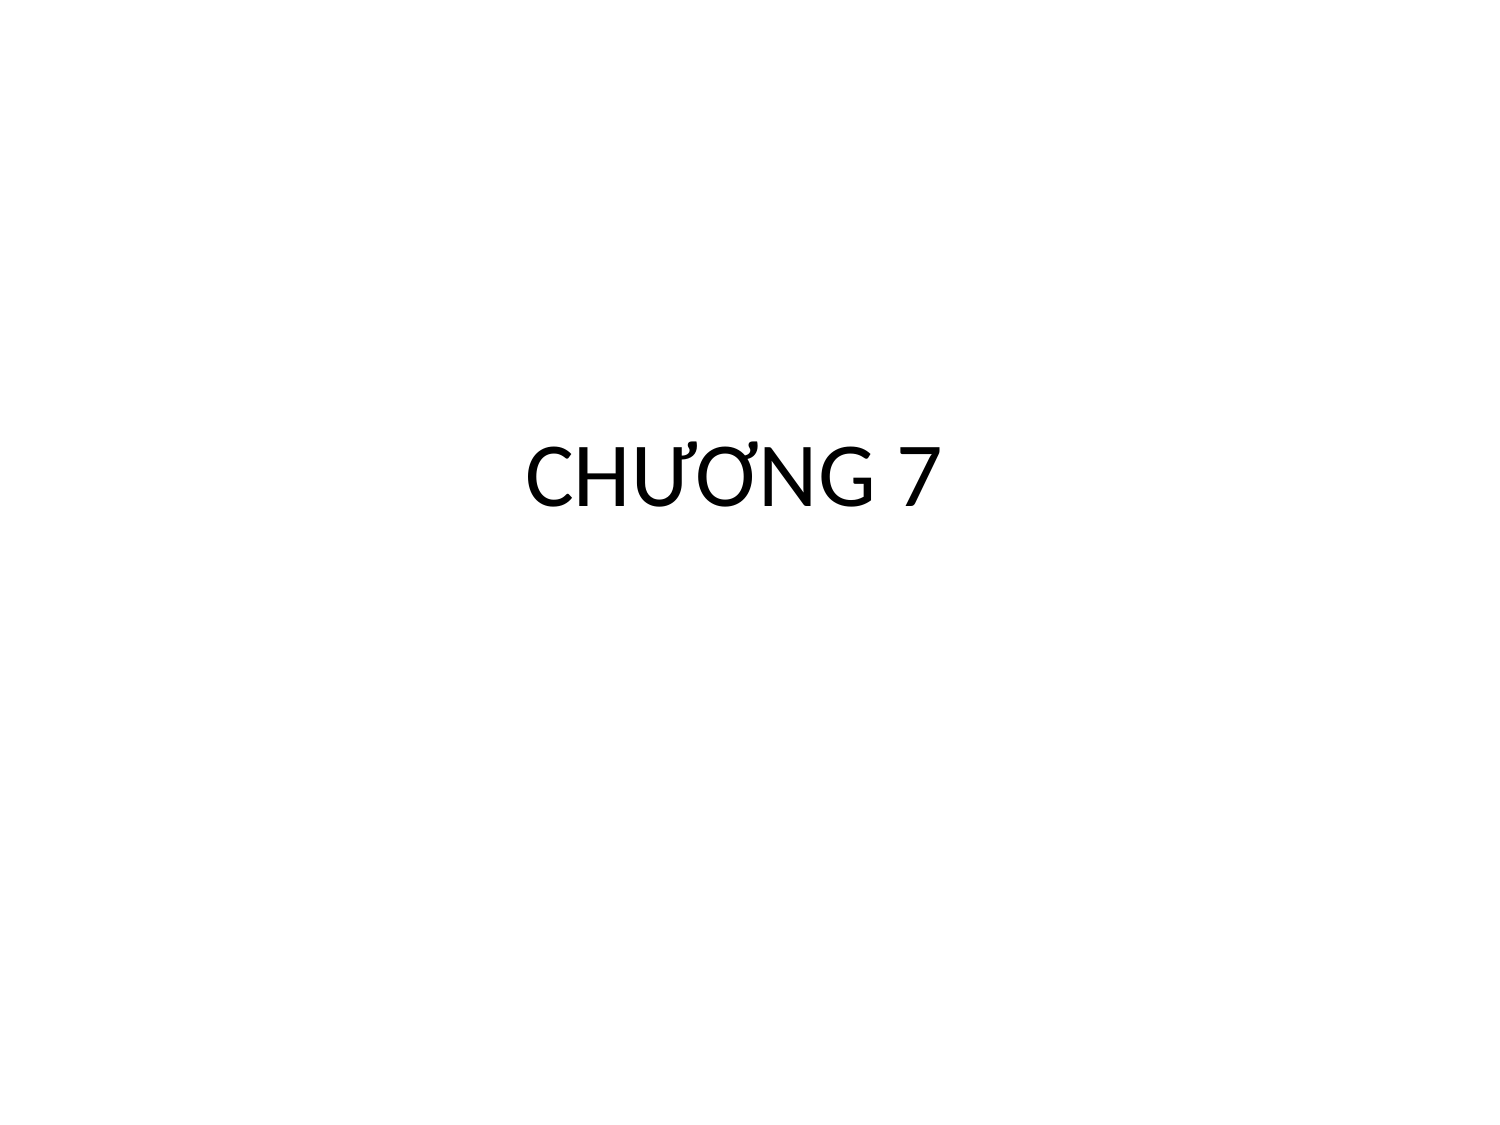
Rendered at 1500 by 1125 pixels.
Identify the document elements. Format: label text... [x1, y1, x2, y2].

title CHƯƠNG 7 [112, 349, 1388, 591]
